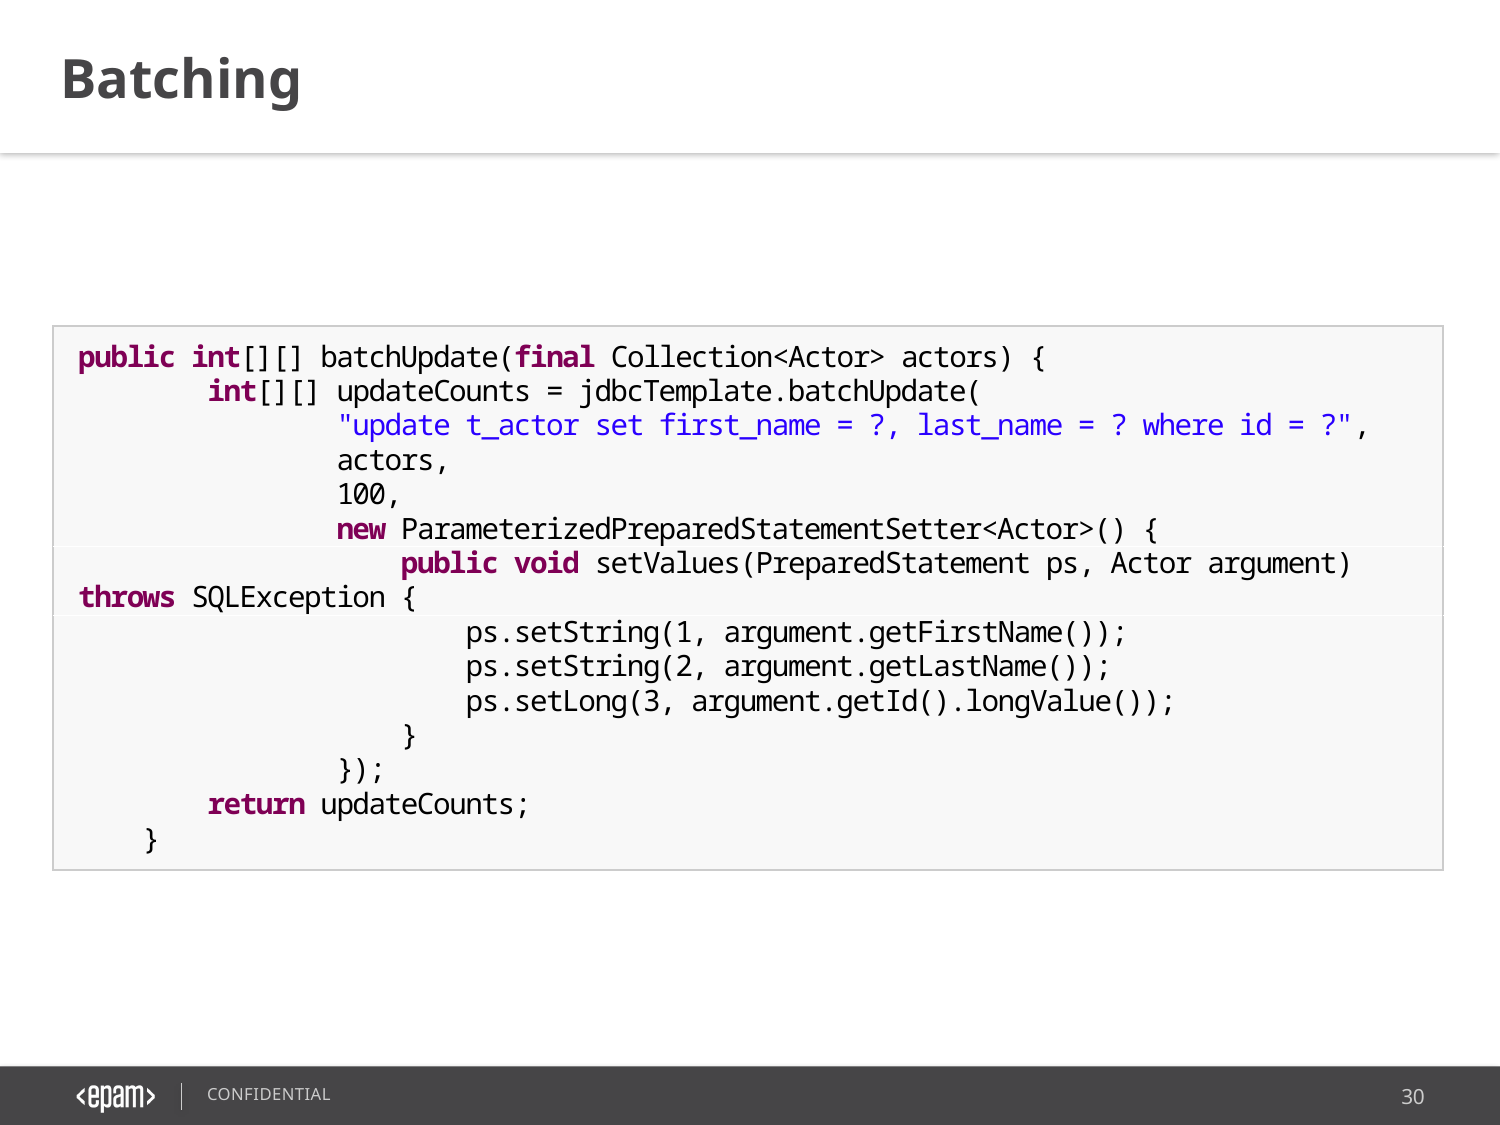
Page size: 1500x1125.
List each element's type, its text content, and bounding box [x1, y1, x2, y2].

list Batching [0, 0, 1500, 153]
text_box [51, 325, 1449, 1125]
